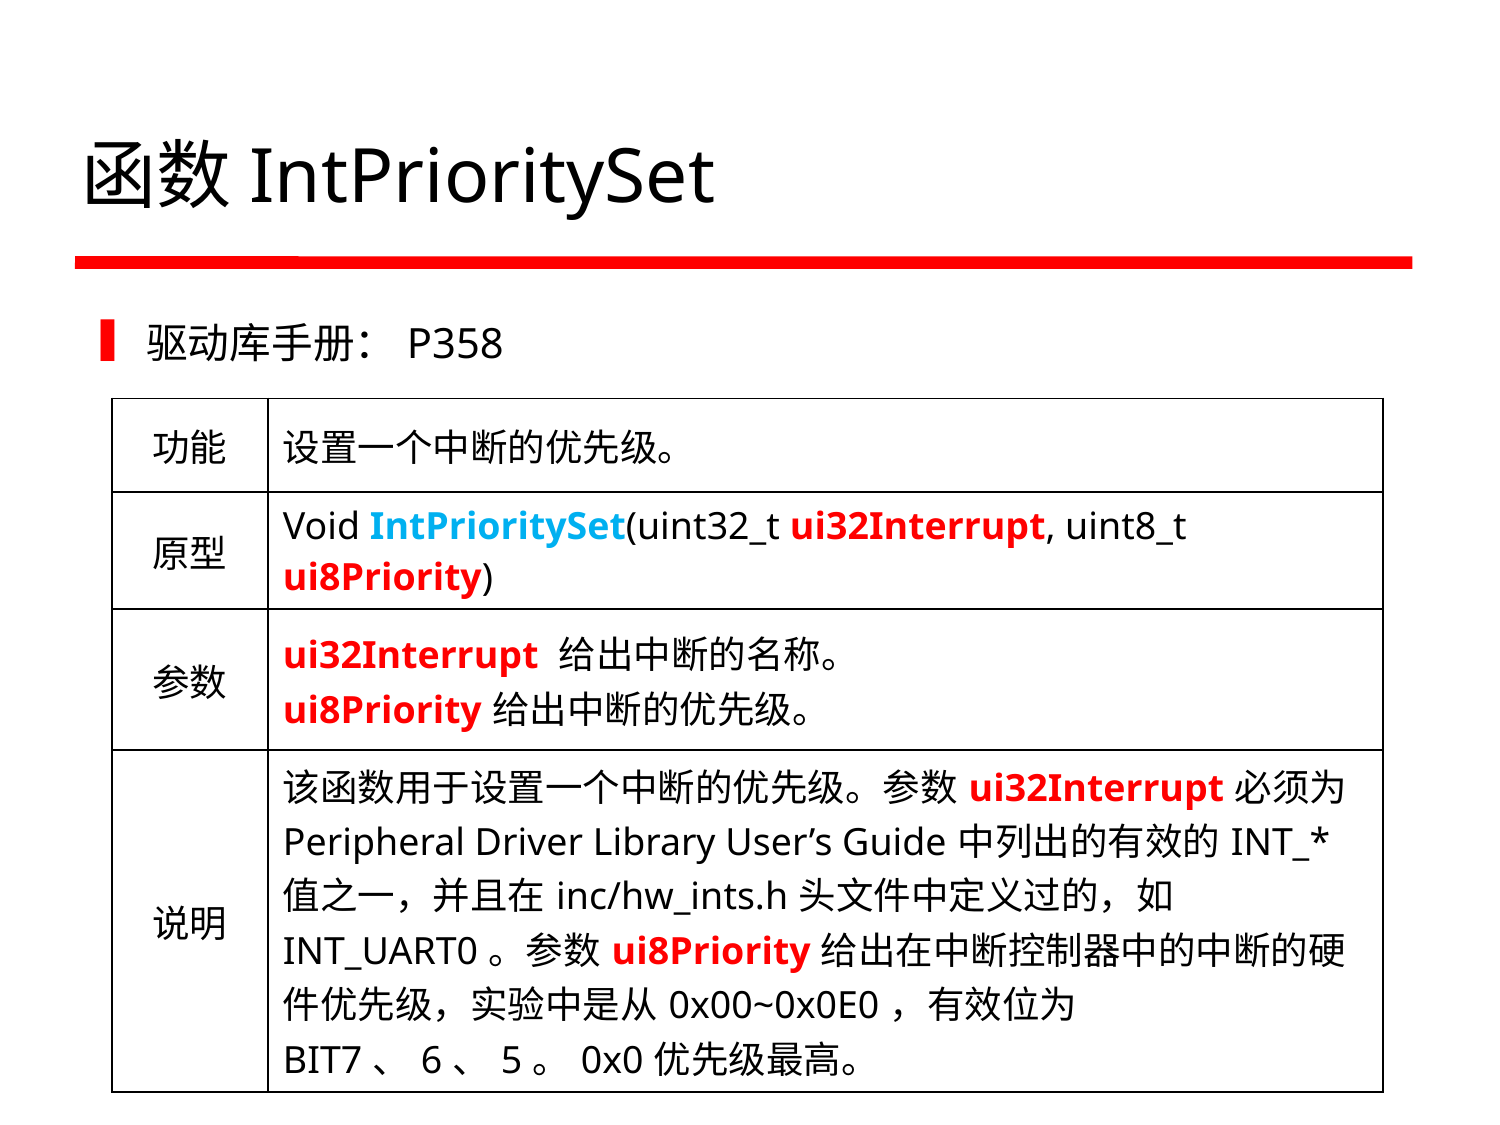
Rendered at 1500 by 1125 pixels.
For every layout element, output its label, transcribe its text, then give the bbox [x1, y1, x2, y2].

table_cell Void IntPrioritySet(uint32_t ui32Interrupt, uint8_t ui8Priority) [269, 493, 1382, 608]
table_cell 参数 [113, 610, 267, 749]
table_header 设置一个中断的优先级。 [269, 399, 1382, 491]
table_cell ui32Interrupt 给出中断的名称。 ui8Priority给出中断的优先级。 [269, 610, 1382, 749]
table_cell 说明 [113, 751, 267, 1091]
table_cell 该函数用于设置一个中断的优先级。参数ui32Interrupt必须为Peripheral Driver Library User’s Guide中列出的有效的INT_*值之一，并且在inc/hw_ints.h头文件中定义过的，如INT_UART0。参数ui8Priority给出在中断控制器中的中断的硬件优先级，实验中是从0x00~0x0E0，有效位为BIT7、6、5。0x0优先级最高。 [269, 751, 1382, 1091]
list 驱动库手册：P358 [74, 309, 1417, 994]
table_header 功能 [113, 399, 267, 491]
table_cell 原型 [113, 493, 267, 608]
title 函数IntPrioritySet [66, 37, 1413, 226]
